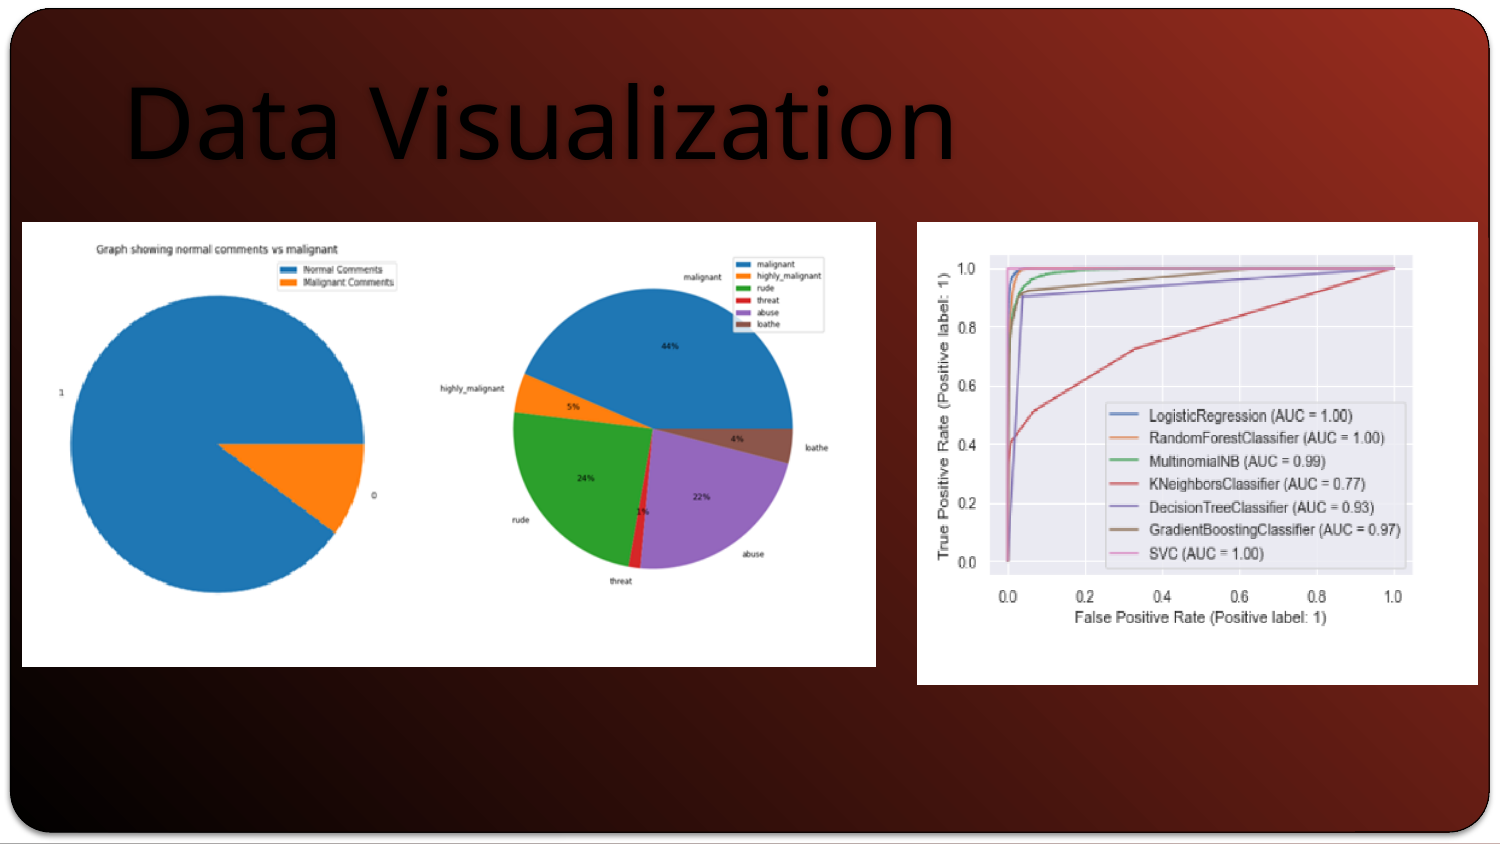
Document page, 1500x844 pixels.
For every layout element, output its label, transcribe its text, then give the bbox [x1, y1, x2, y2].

picture [917, 222, 1478, 685]
picture [21, 222, 876, 668]
title Data Visualization [122, 59, 1342, 250]
